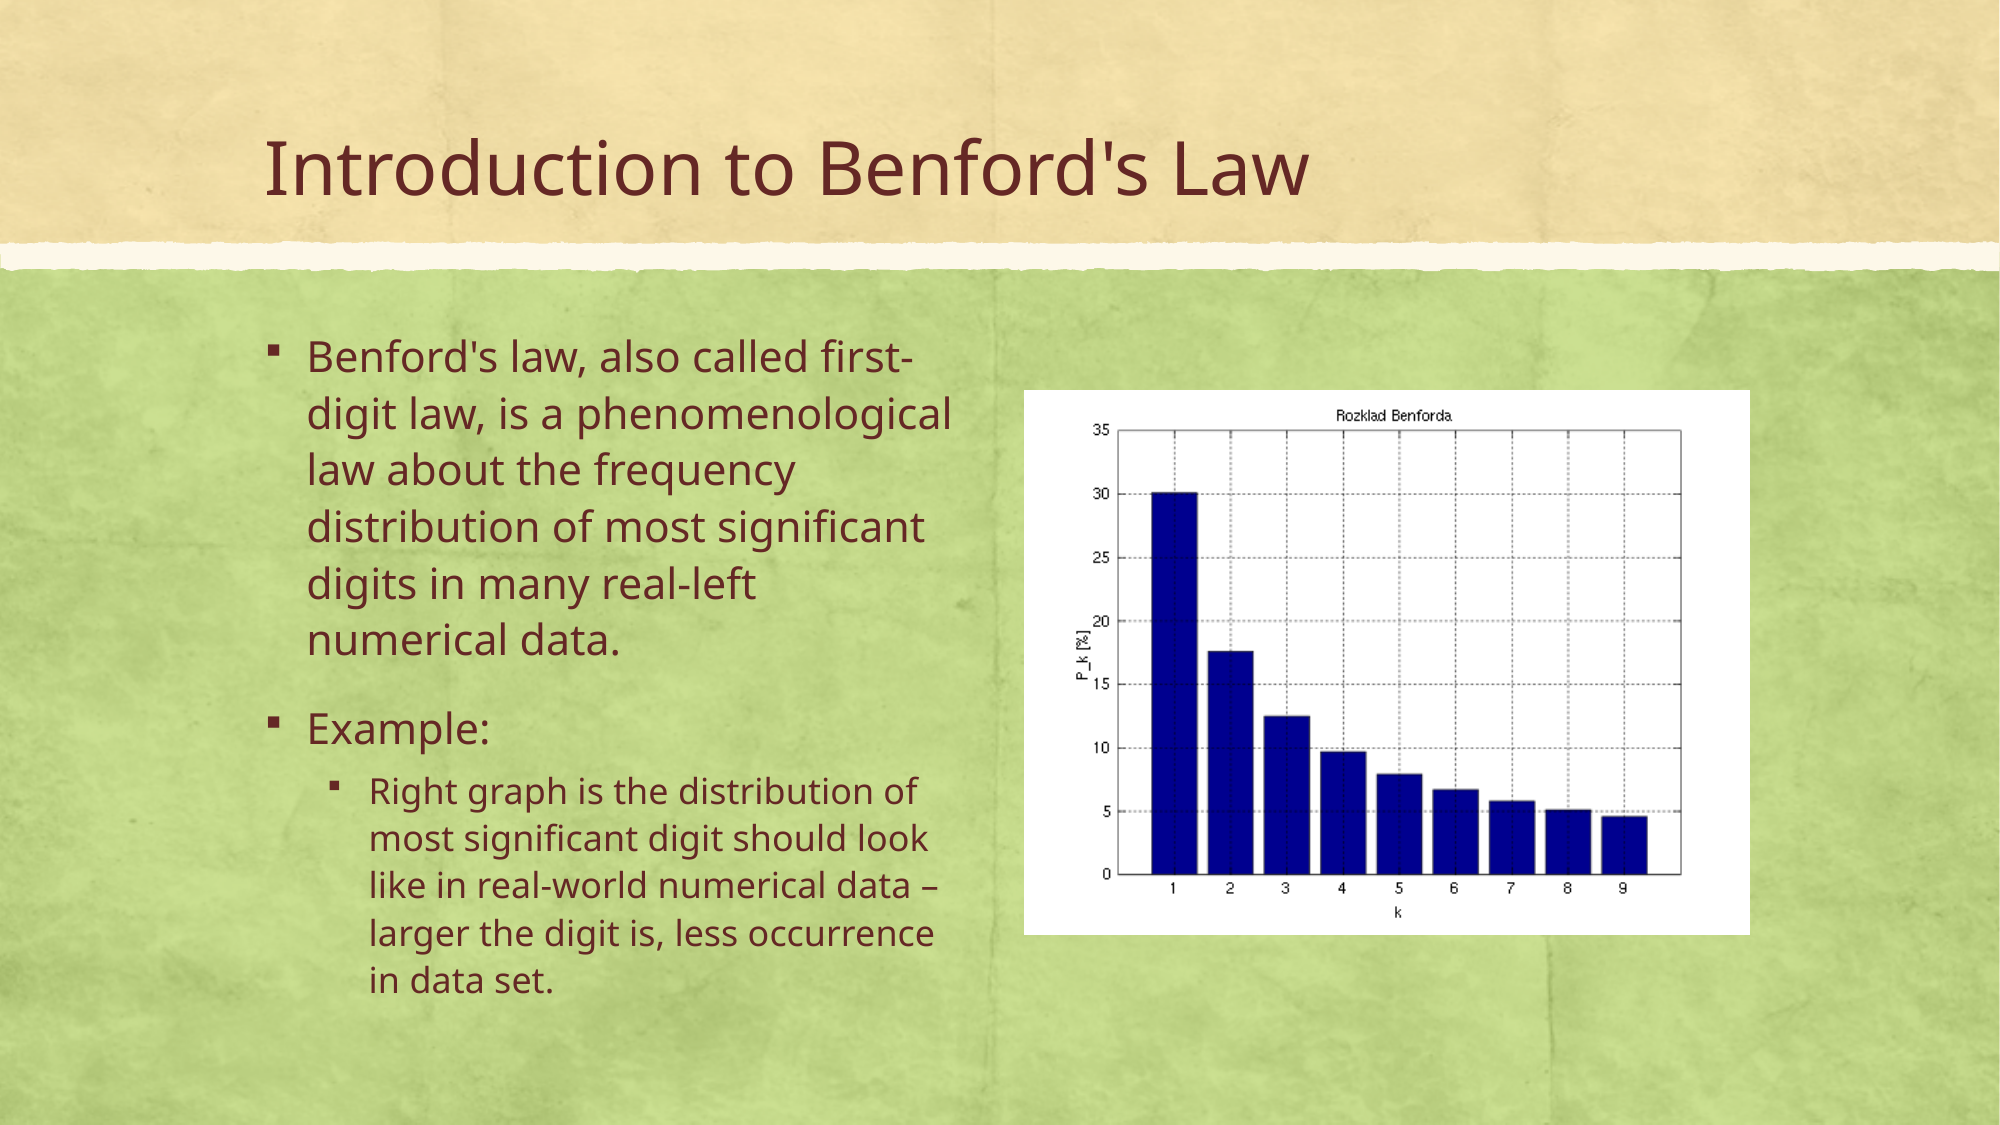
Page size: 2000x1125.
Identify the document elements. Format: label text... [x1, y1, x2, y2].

list Benford's law, also called first-digit law, is a phenomenological law about the frequency distribution of most significant digits in many real-left numerical data. Example: Right graph is the distribution of most significant digit should look like in real-world numerical data – larger the digit is, less occurrence in data set. [249, 312, 975, 1013]
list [1024, 390, 1750, 935]
title Introduction to Benford's Law [249, 31, 1750, 219]
